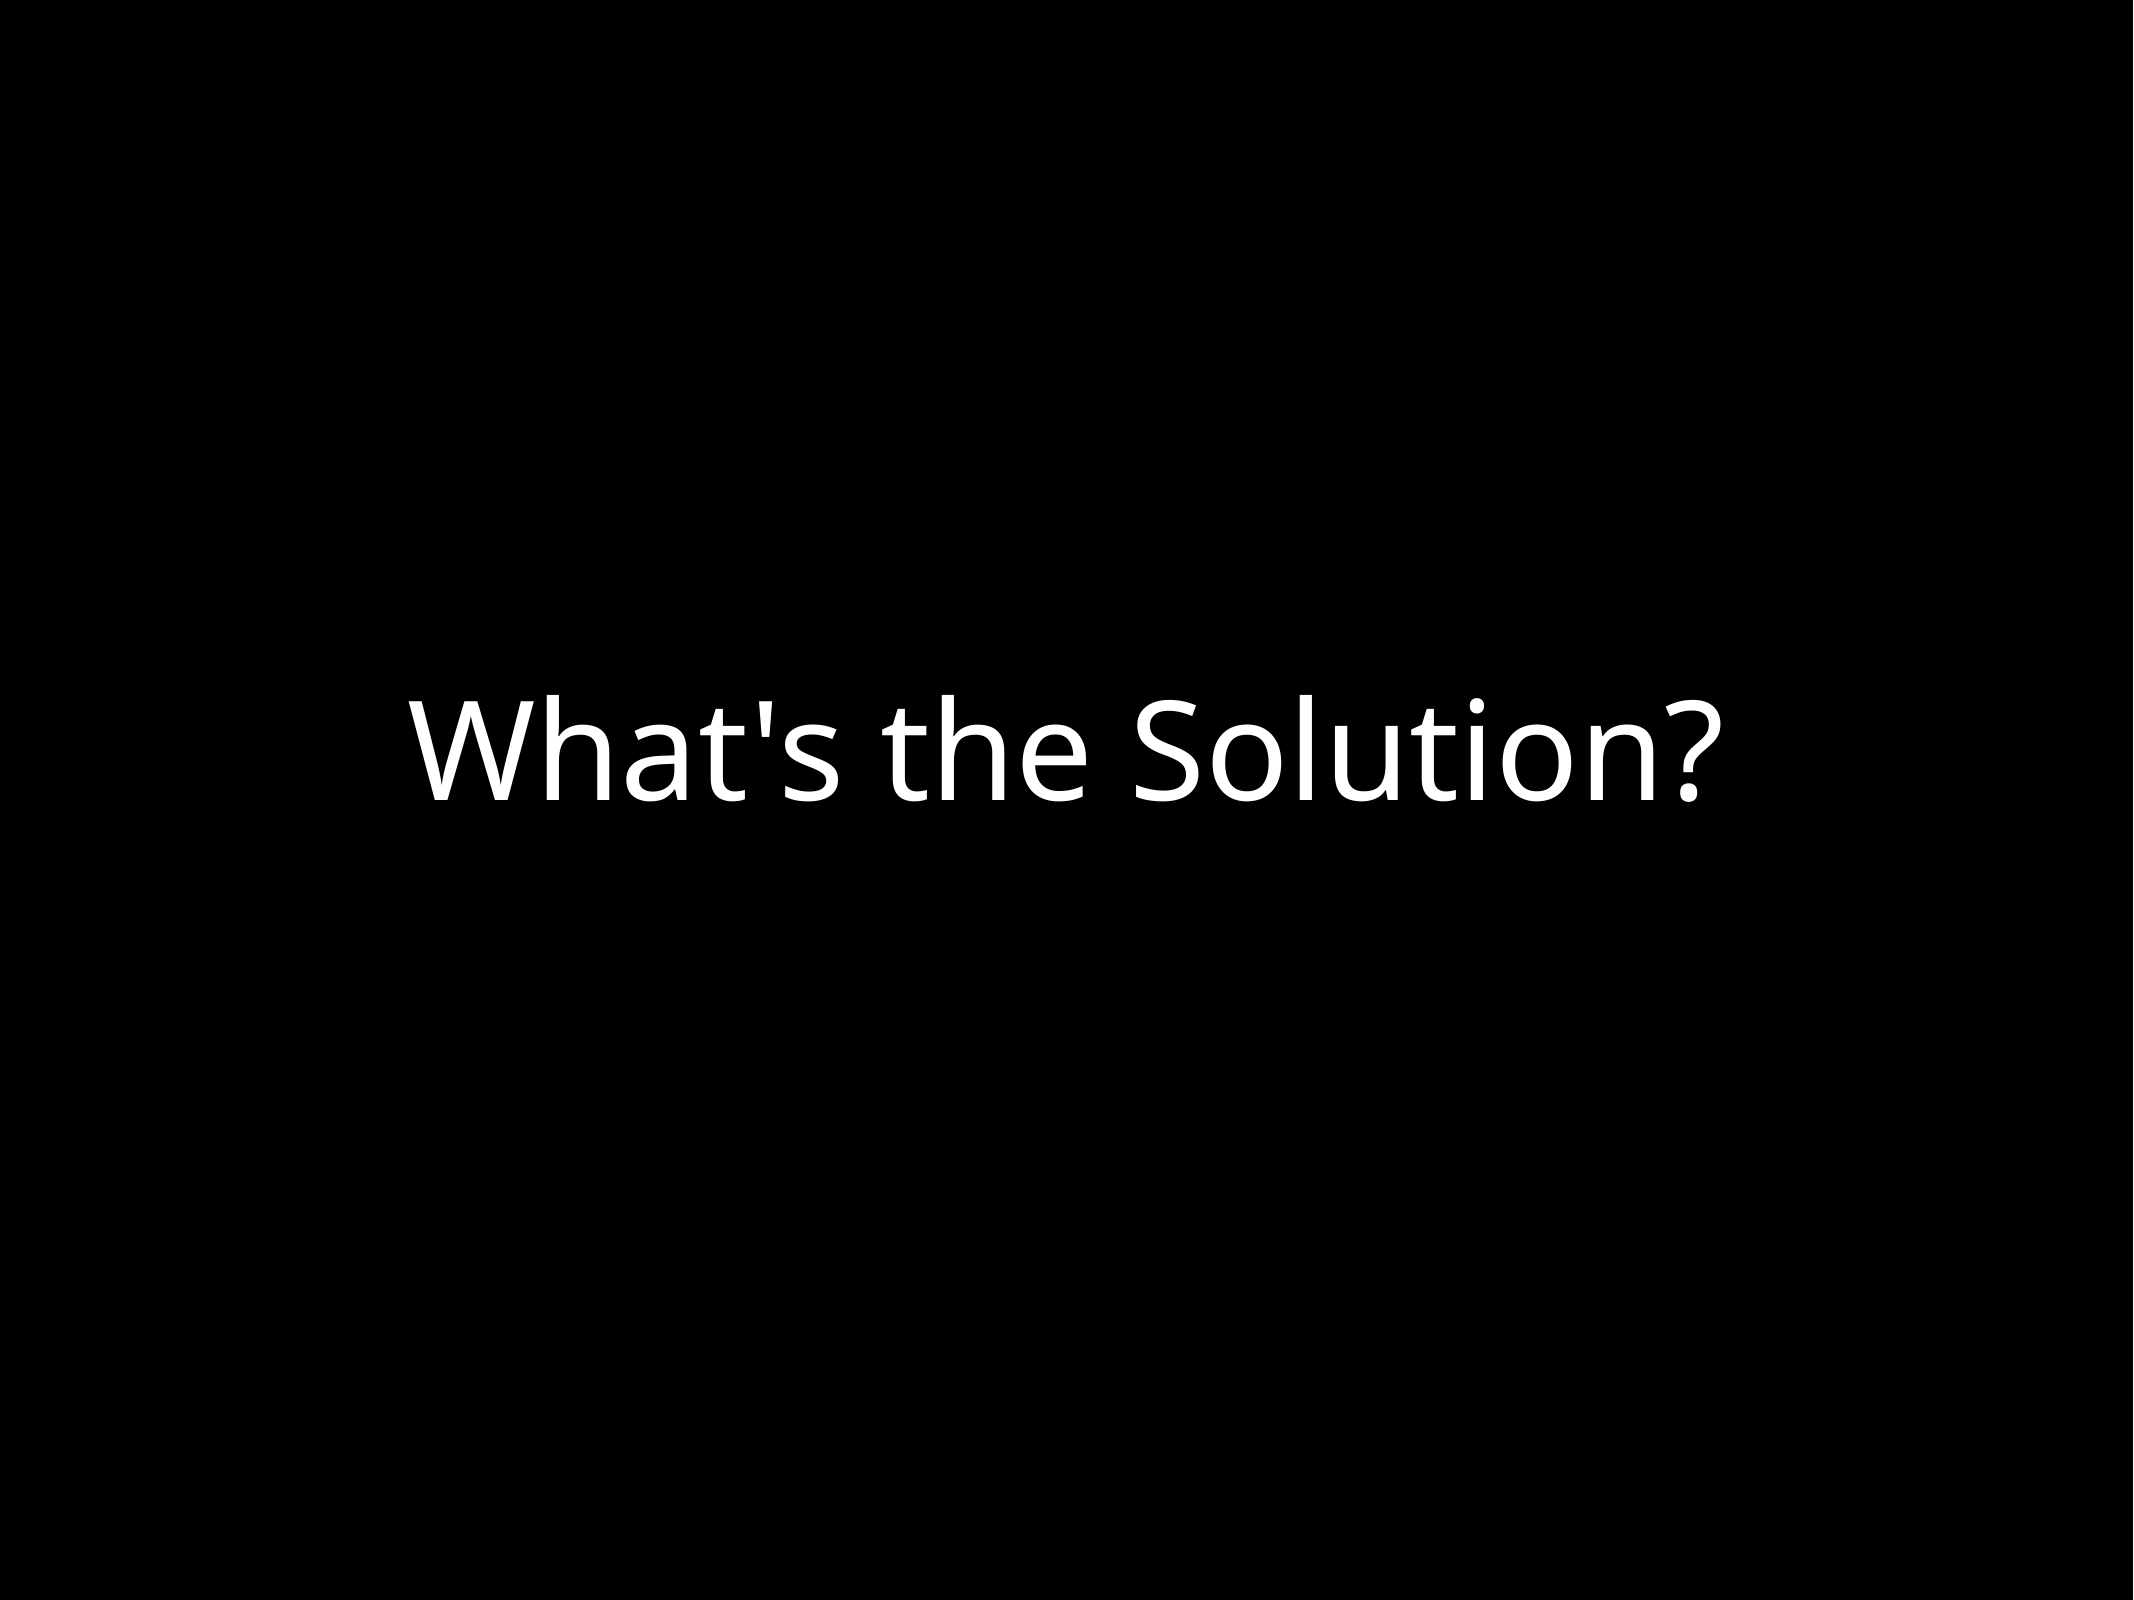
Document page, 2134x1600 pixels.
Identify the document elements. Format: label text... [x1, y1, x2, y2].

title What's the Solution? [384, 608, 1749, 837]
